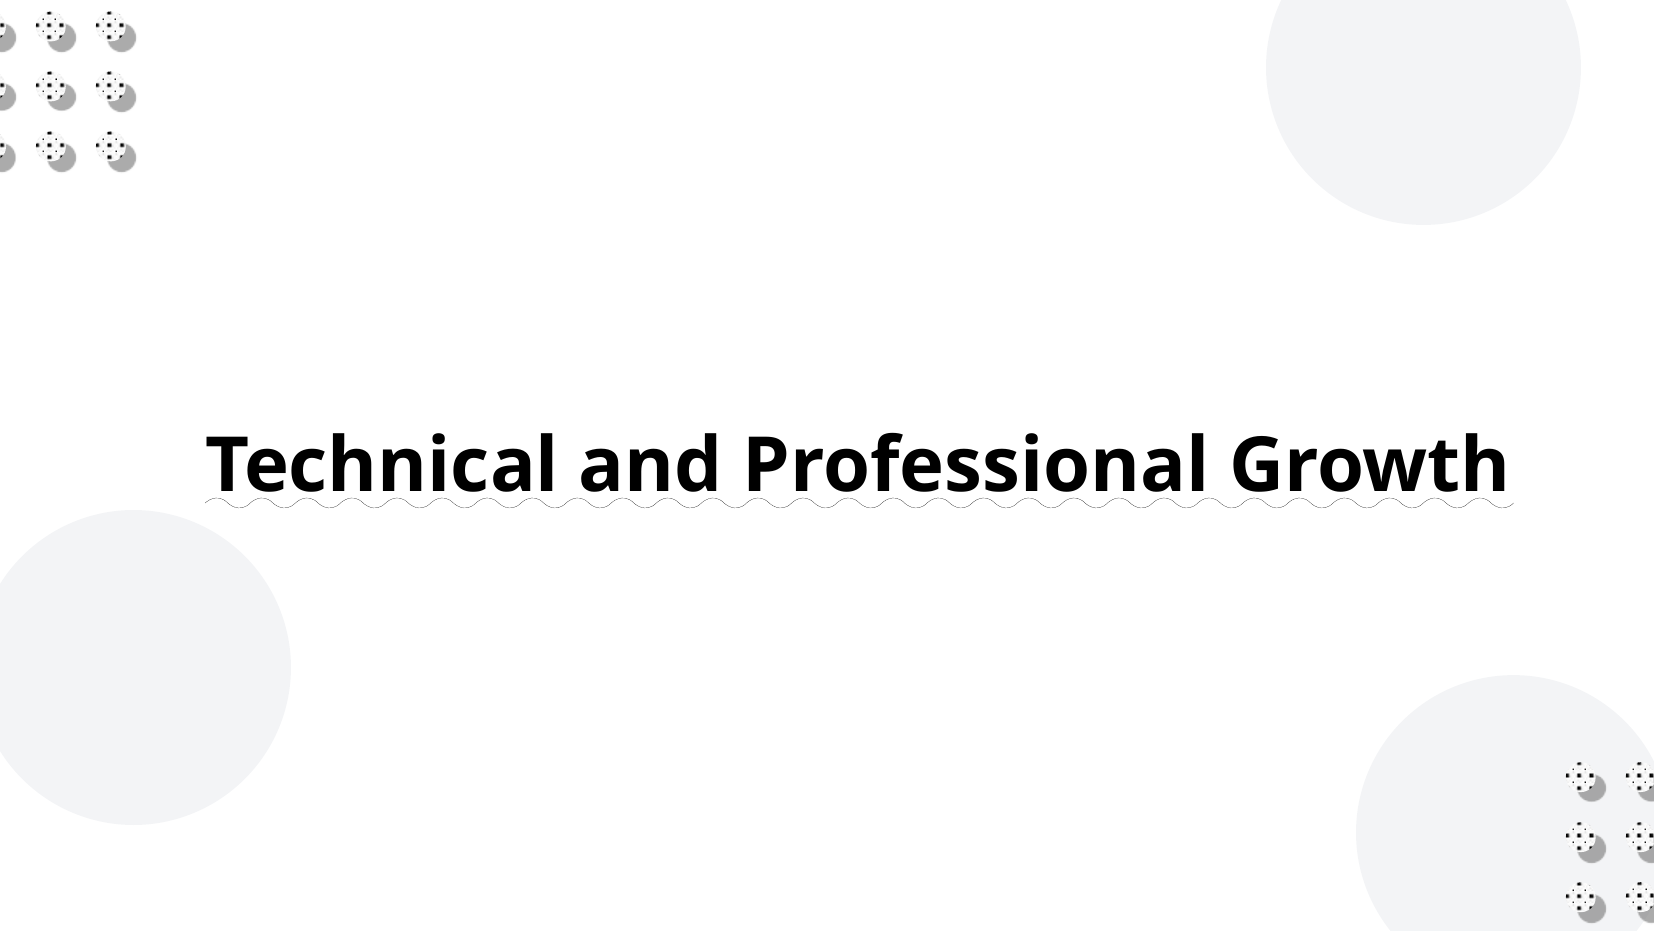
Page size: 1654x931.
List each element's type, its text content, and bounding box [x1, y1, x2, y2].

picture [35, 131, 66, 162]
picture [95, 71, 126, 102]
title Technical and Professional Growth [179, 383, 1538, 539]
picture [1565, 882, 1596, 913]
picture [1625, 822, 1654, 853]
picture [95, 131, 126, 162]
picture [0, 14, 6, 39]
picture [1625, 882, 1654, 913]
picture [0, 134, 7, 159]
picture [1565, 822, 1596, 853]
picture [35, 71, 66, 102]
picture [35, 11, 66, 42]
picture [1625, 762, 1654, 793]
picture [1565, 762, 1596, 793]
picture [95, 11, 126, 42]
picture [0, 74, 6, 99]
